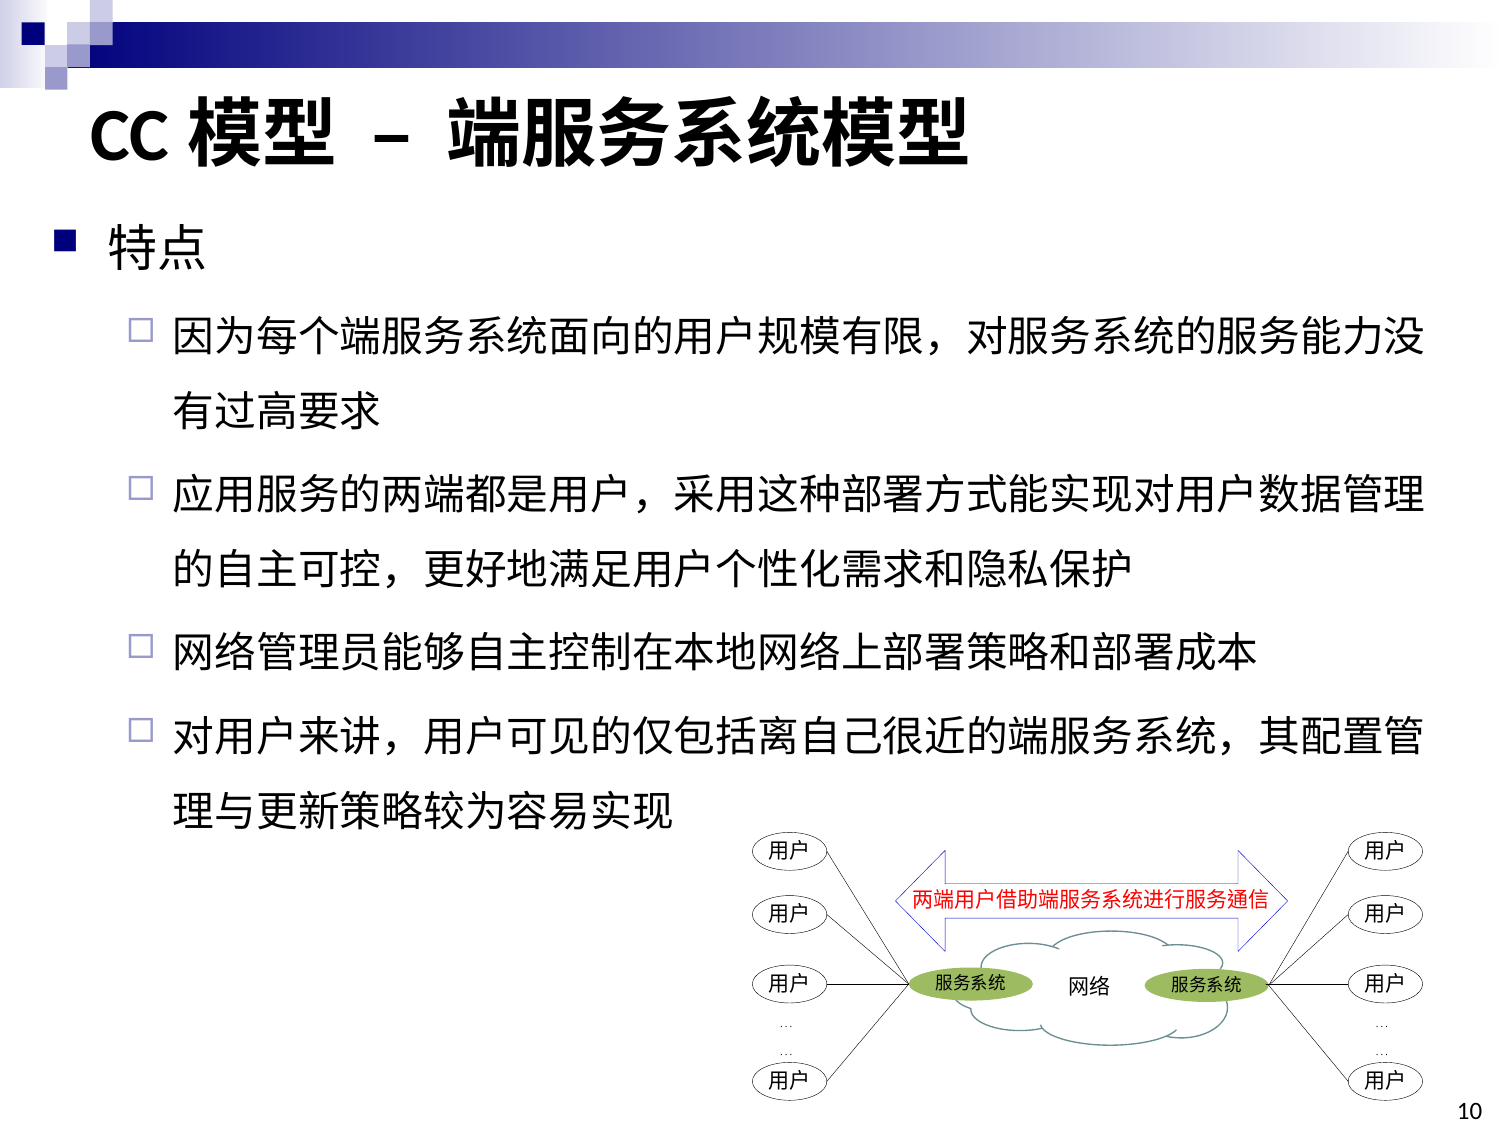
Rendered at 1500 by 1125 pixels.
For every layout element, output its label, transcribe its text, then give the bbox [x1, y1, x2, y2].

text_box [749, 829, 1426, 1103]
title CC模型 – 端服务系统模型 [75, 63, 1425, 178]
slide_number 10 [1448, 1100, 1483, 1125]
list 特点 因为每个端服务系统面向的用户规模有限，对服务系统的服务能力没有过高要求 应用服务的两端都是用户，采用这种部署方式能实现对用户数据管理的自主可控，更好地满足用户个性化需求和隐私保护 网络管理员能够自主控制在本地网络上部署策略和部署成本 对用户来讲，用户可见的仅包括离自己很近的端服务系统，其配置管理与更新策略较为容易实现 [36, 178, 1462, 895]
